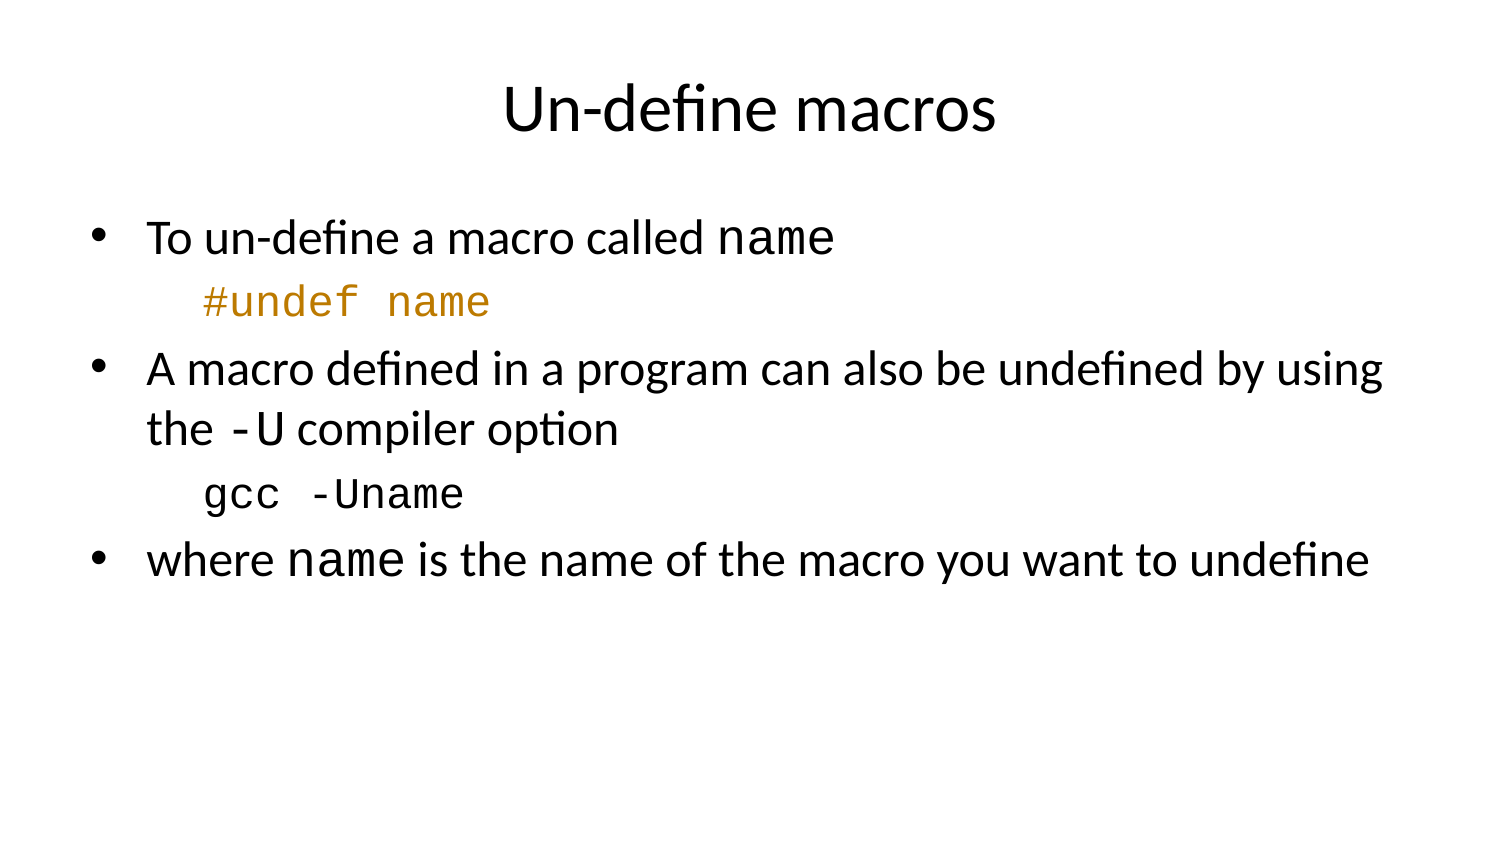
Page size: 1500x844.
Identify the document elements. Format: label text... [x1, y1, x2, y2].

title Un-define macros [75, 33, 1425, 175]
list To un-define a macro called name #undef name A macro defined in a program can also be undefined by using the -U compiler option gcc -Uname where name is the name of the macro you want to undefine [75, 196, 1425, 754]
